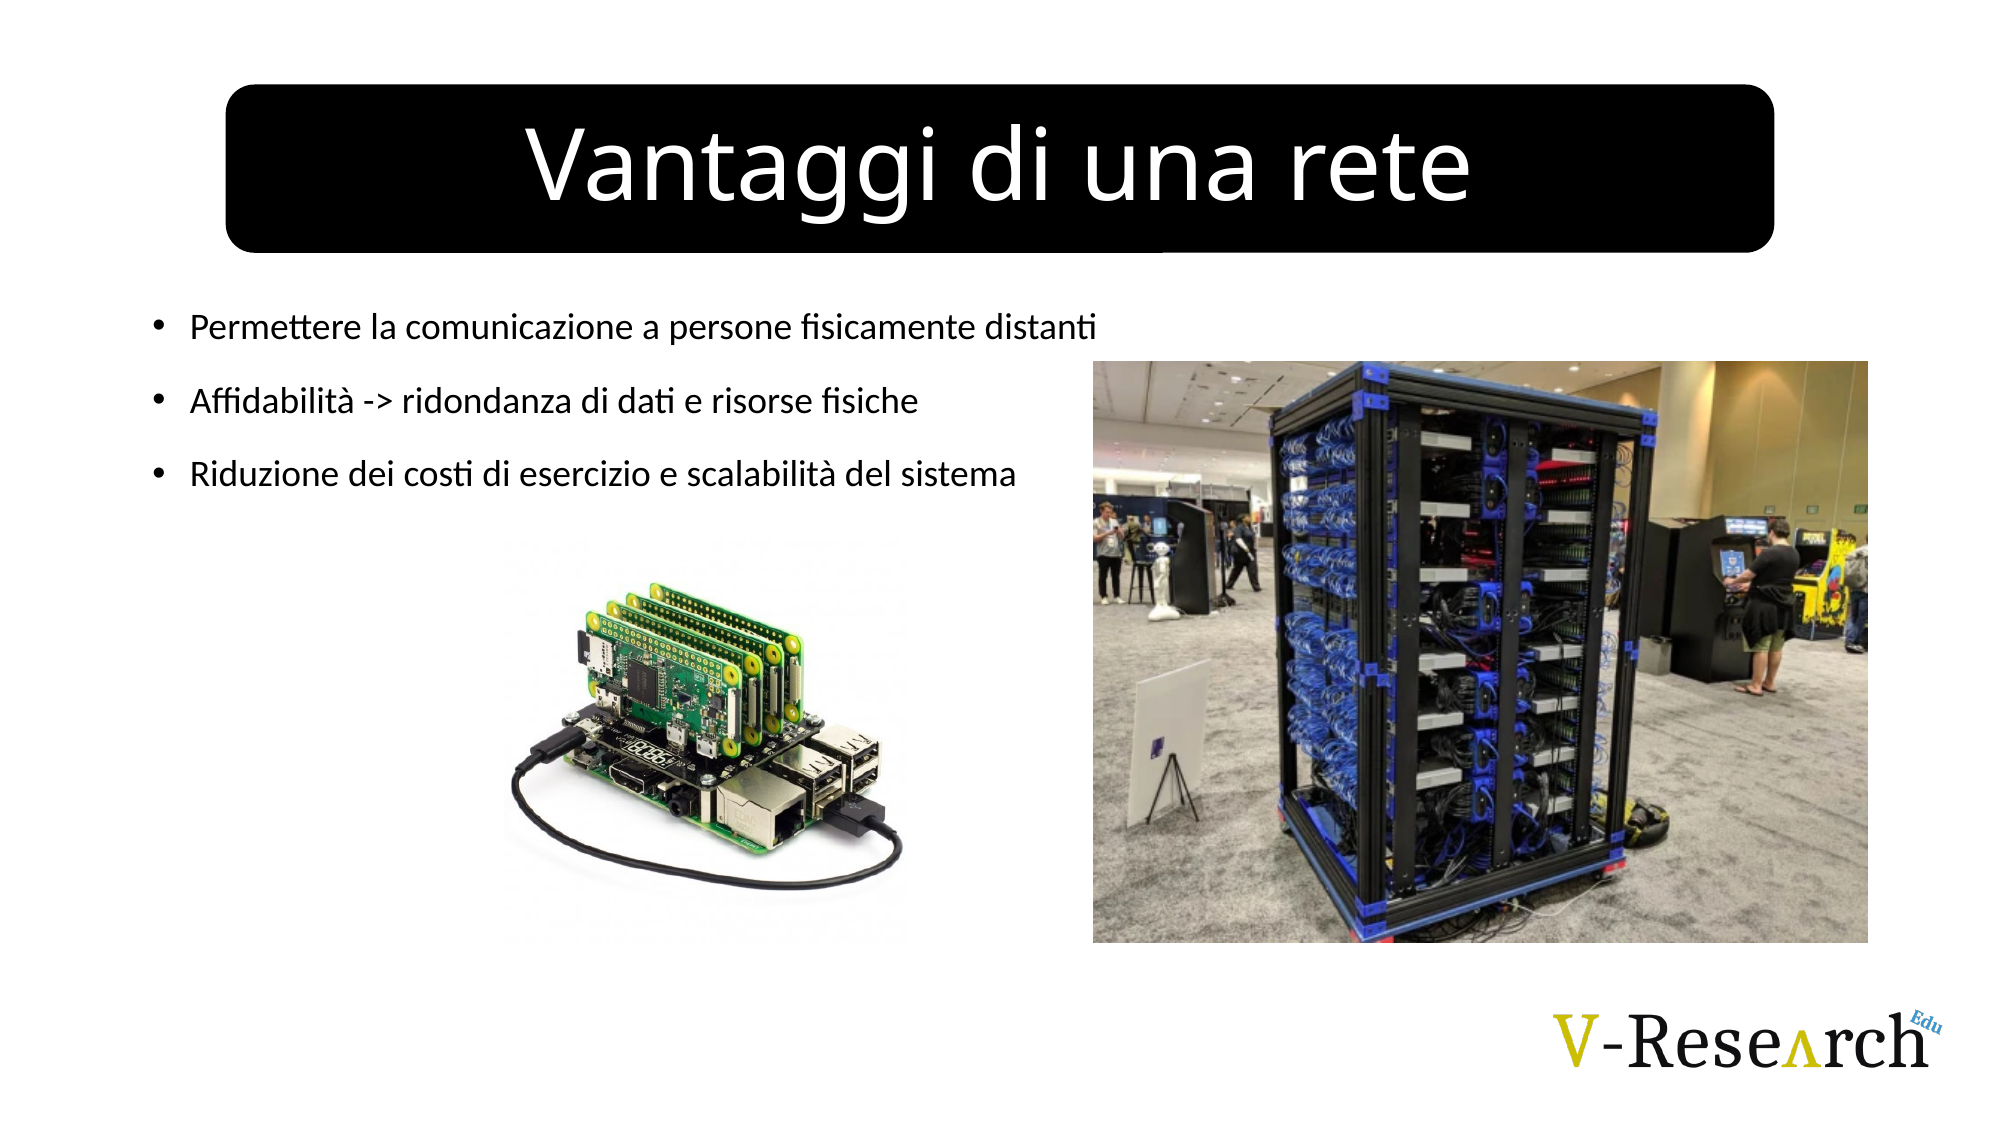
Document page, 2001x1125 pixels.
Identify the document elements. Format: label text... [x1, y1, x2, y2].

list Permettere la comunicazione a persone fisicamente distanti Affidabilità -> ridondanza di dati e risorse fisiche Riduzione dei costi di esercizio e scalabilità del sistema [137, 299, 1863, 1014]
picture [1093, 361, 1868, 943]
picture [503, 539, 907, 943]
title Vantaggi di una rete [137, 59, 1863, 278]
picture [1548, 1005, 1945, 1071]
